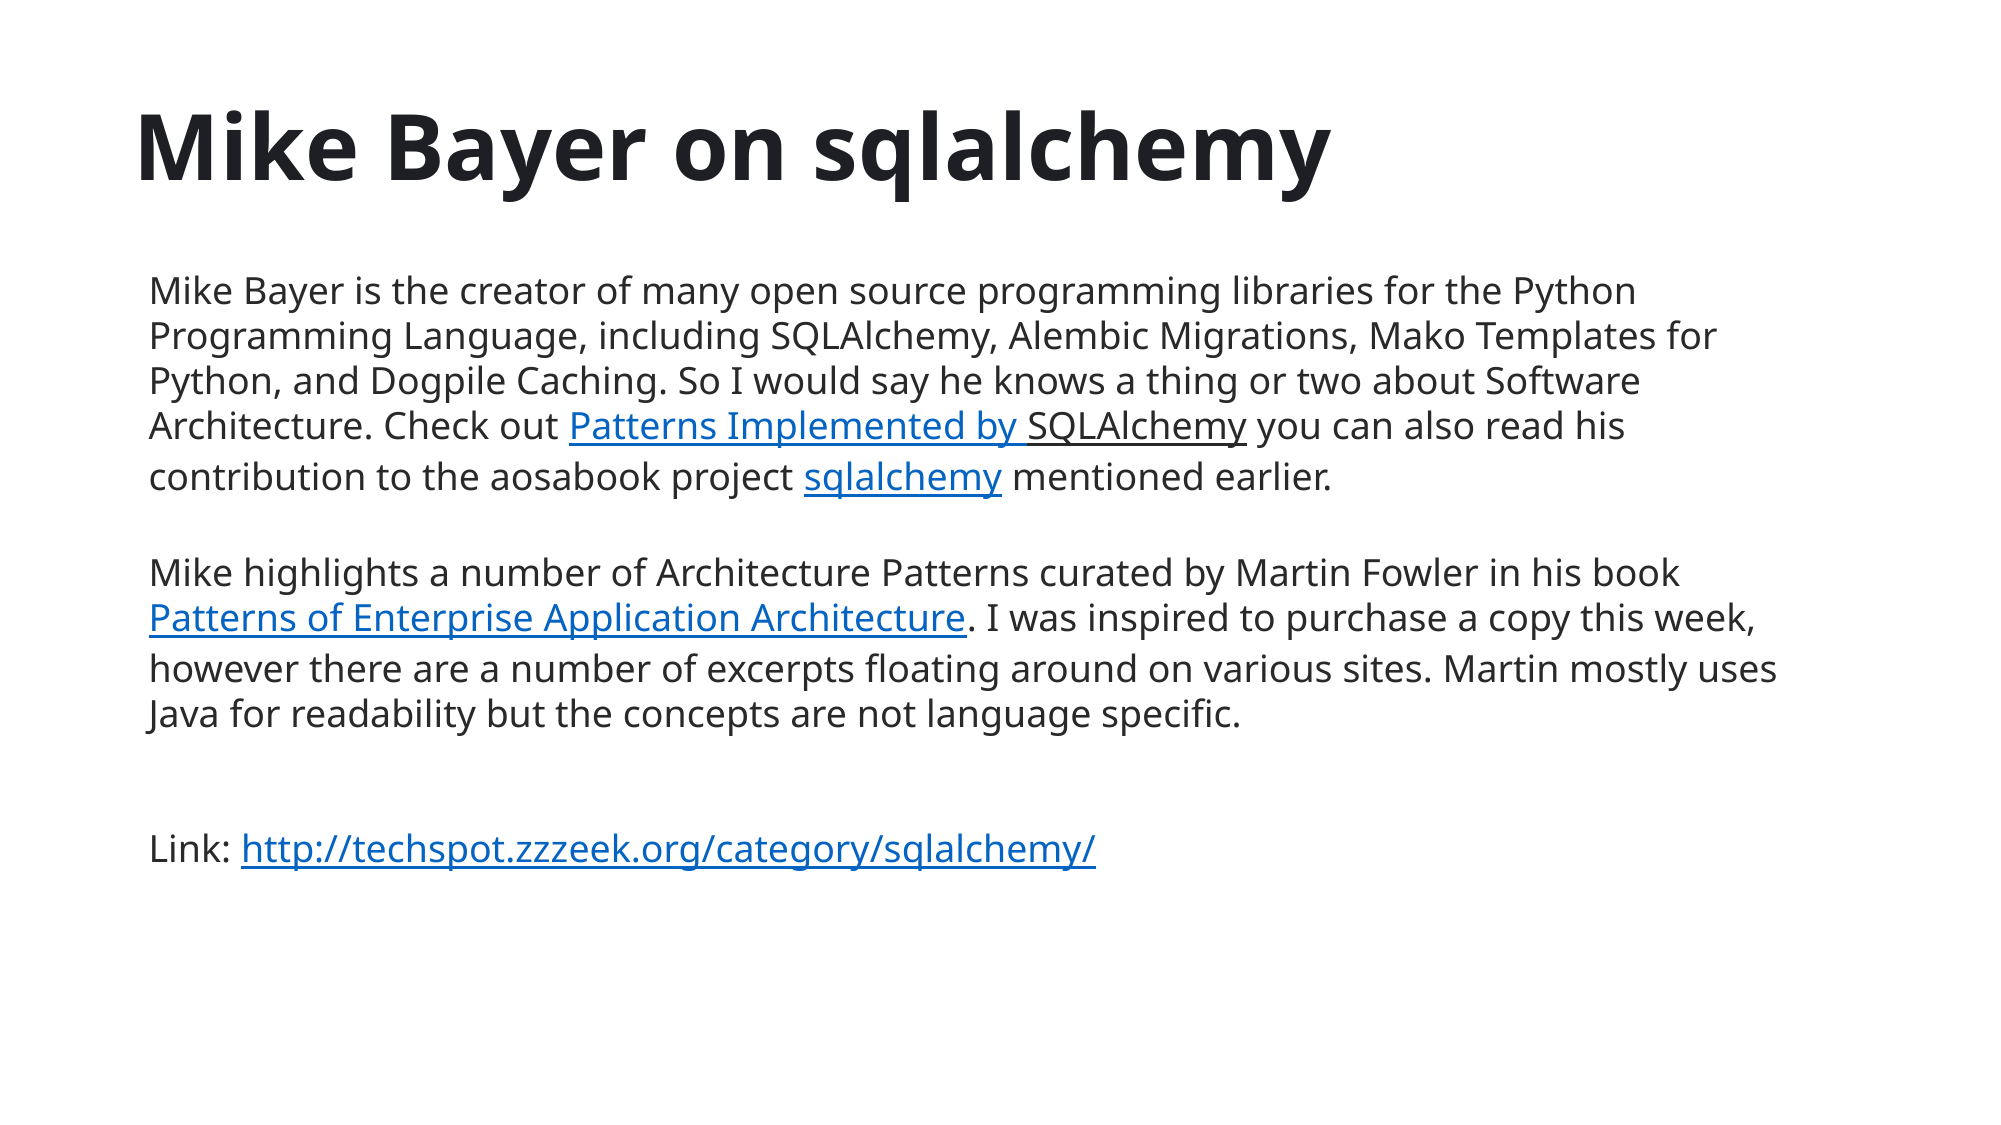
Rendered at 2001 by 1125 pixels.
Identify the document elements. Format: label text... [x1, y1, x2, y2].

title Mike Bayer on sqlalchemy [133, 90, 1867, 209]
text_box Mike Bayer is the creator of many open source programming libraries for the Python Programming Language, including SQLAlchemy, Alembic Migrations, Mako Templates for Python, and Dogpile Caching. So I would say he knows a thing or two about Software Architecture. Check out Patterns Implemented by SQLAlchemy you can also read his contribution to the aosabook project sqlalchemy mentioned earlier. Mike highlights a number of Architecture Patterns curated by Martin Fowler in his book Patterns of Enterprise Application Architecture. I was inspired to purchase a copy this week, however there are a number of excerpts floating around on various sites. Martin mostly uses Java for readability but the concepts are not language specific. Link: http://techspot.zzzeek.org/category/sqlalchemy/ [133, 259, 1867, 929]
